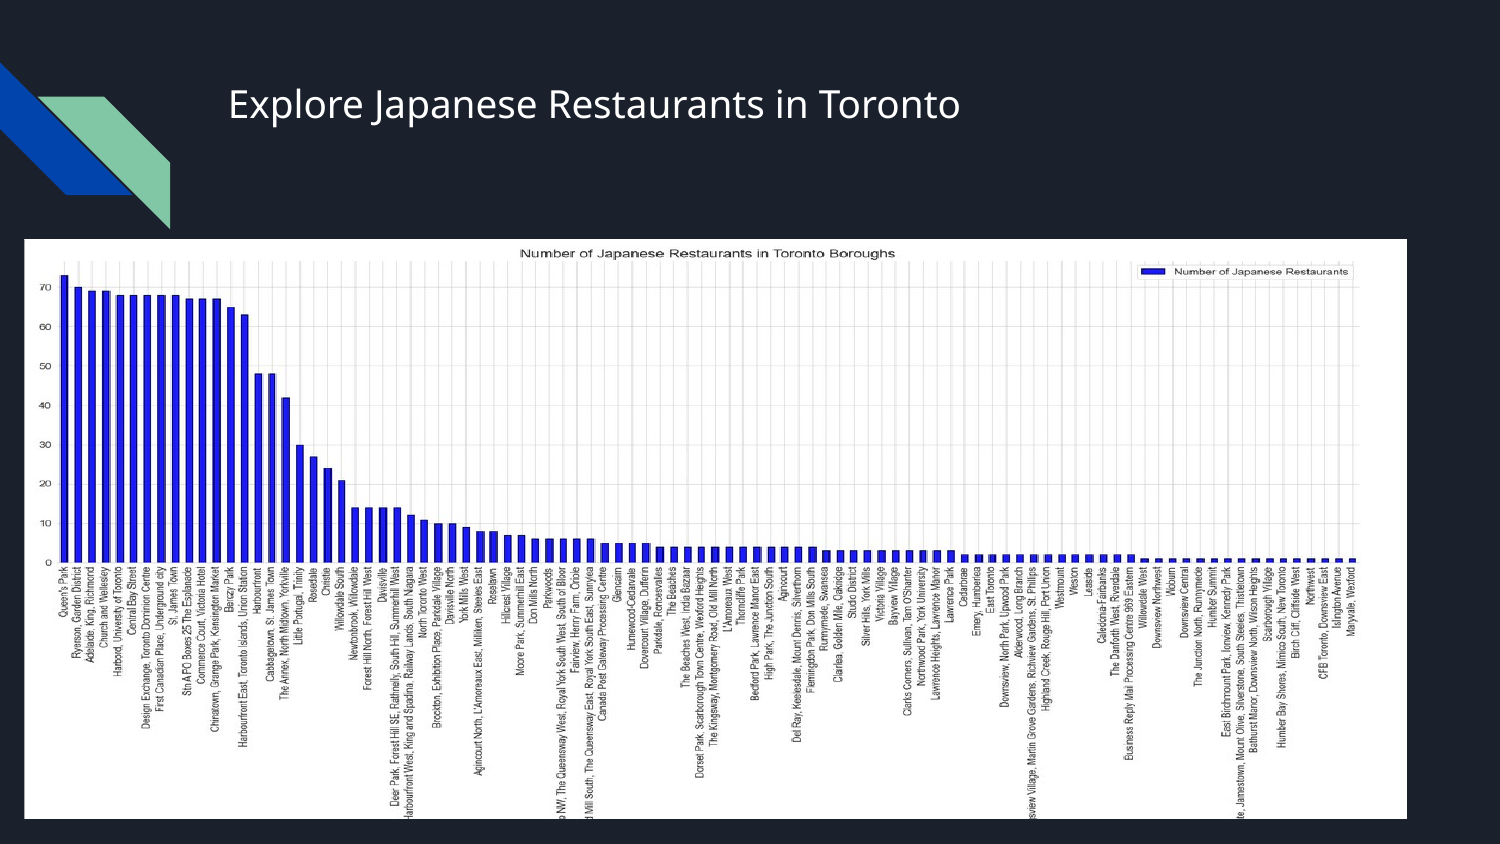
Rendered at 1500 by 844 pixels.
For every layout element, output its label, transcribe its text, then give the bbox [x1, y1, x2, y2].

title Explore Japanese Restaurants in Toronto [212, 64, 1368, 215]
picture [24, 239, 1407, 819]
